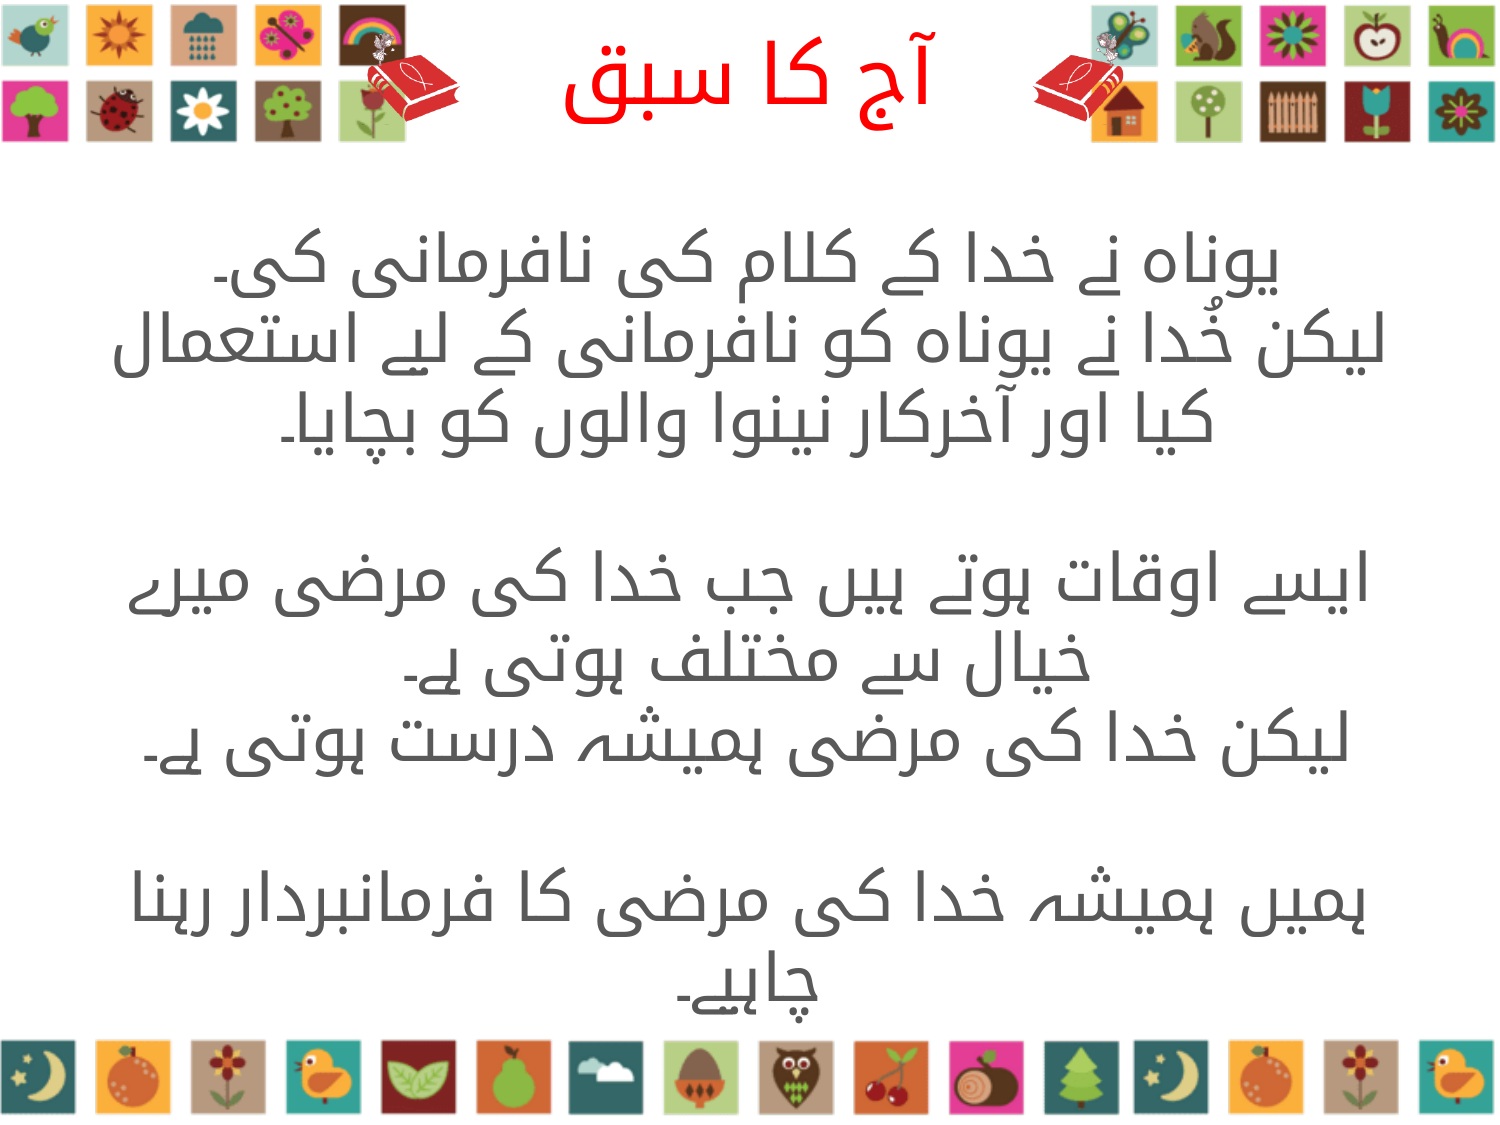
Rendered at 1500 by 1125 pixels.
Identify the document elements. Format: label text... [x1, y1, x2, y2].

text_box آج کا سبق [425, 13, 1078, 129]
picture [1001, 3, 1500, 150]
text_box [0, 1028, 1500, 1118]
picture [0, 3, 492, 150]
text_box یوناہ نے خدا کے کلام کی نافرمانی کی۔ لیکن خُدا نے یوناہ کو نافرمانی کے لیے استعمال کیا اور آخرکار نینوا والوں کو بچایا۔ ایسے اوقات ہوتے ہیں جب خدا کی مرضی میرے خیال سے مختلف ہوتی ہے۔ لیکن خدا کی مرضی ہمیشہ درست ہوتی ہے۔ ہمیں ہمیشہ خدا کی مرضی کا فرمانبردار رہنا چاہیے۔ [76, 208, 1424, 1023]
